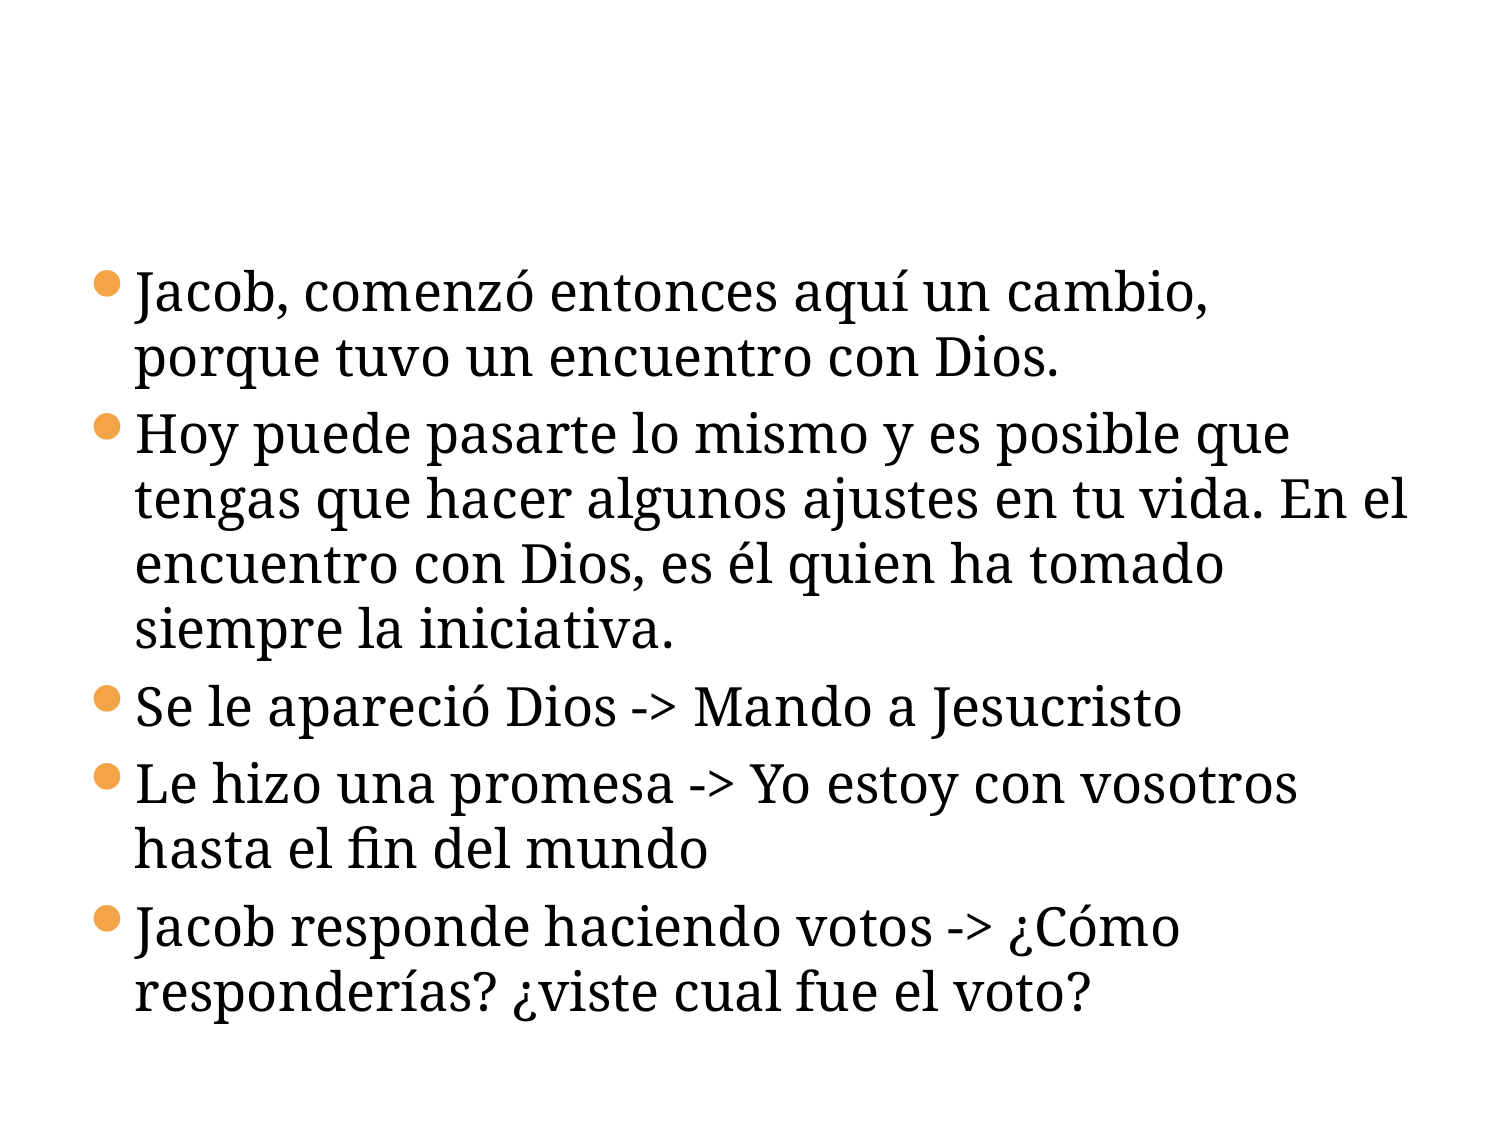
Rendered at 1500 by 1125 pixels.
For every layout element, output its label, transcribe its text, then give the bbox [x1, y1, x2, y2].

list Jacob, comenzó entonces aquí un cambio, porque tuvo un encuentro con Dios. Hoy puede pasarte lo mismo y es posible que tengas que hacer algunos ajustes en tu vida. En el encuentro con Dios, es él quien ha tomado siempre la iniciativa. Se le apareció Dios -> Mando a Jesucristo Le hizo una promesa -> Yo estoy con vosotros hasta el fin del mundo Jacob responde haciendo votos -> ¿Cómo responderías? ¿viste cual fue el voto? [75, 249, 1425, 1000]
